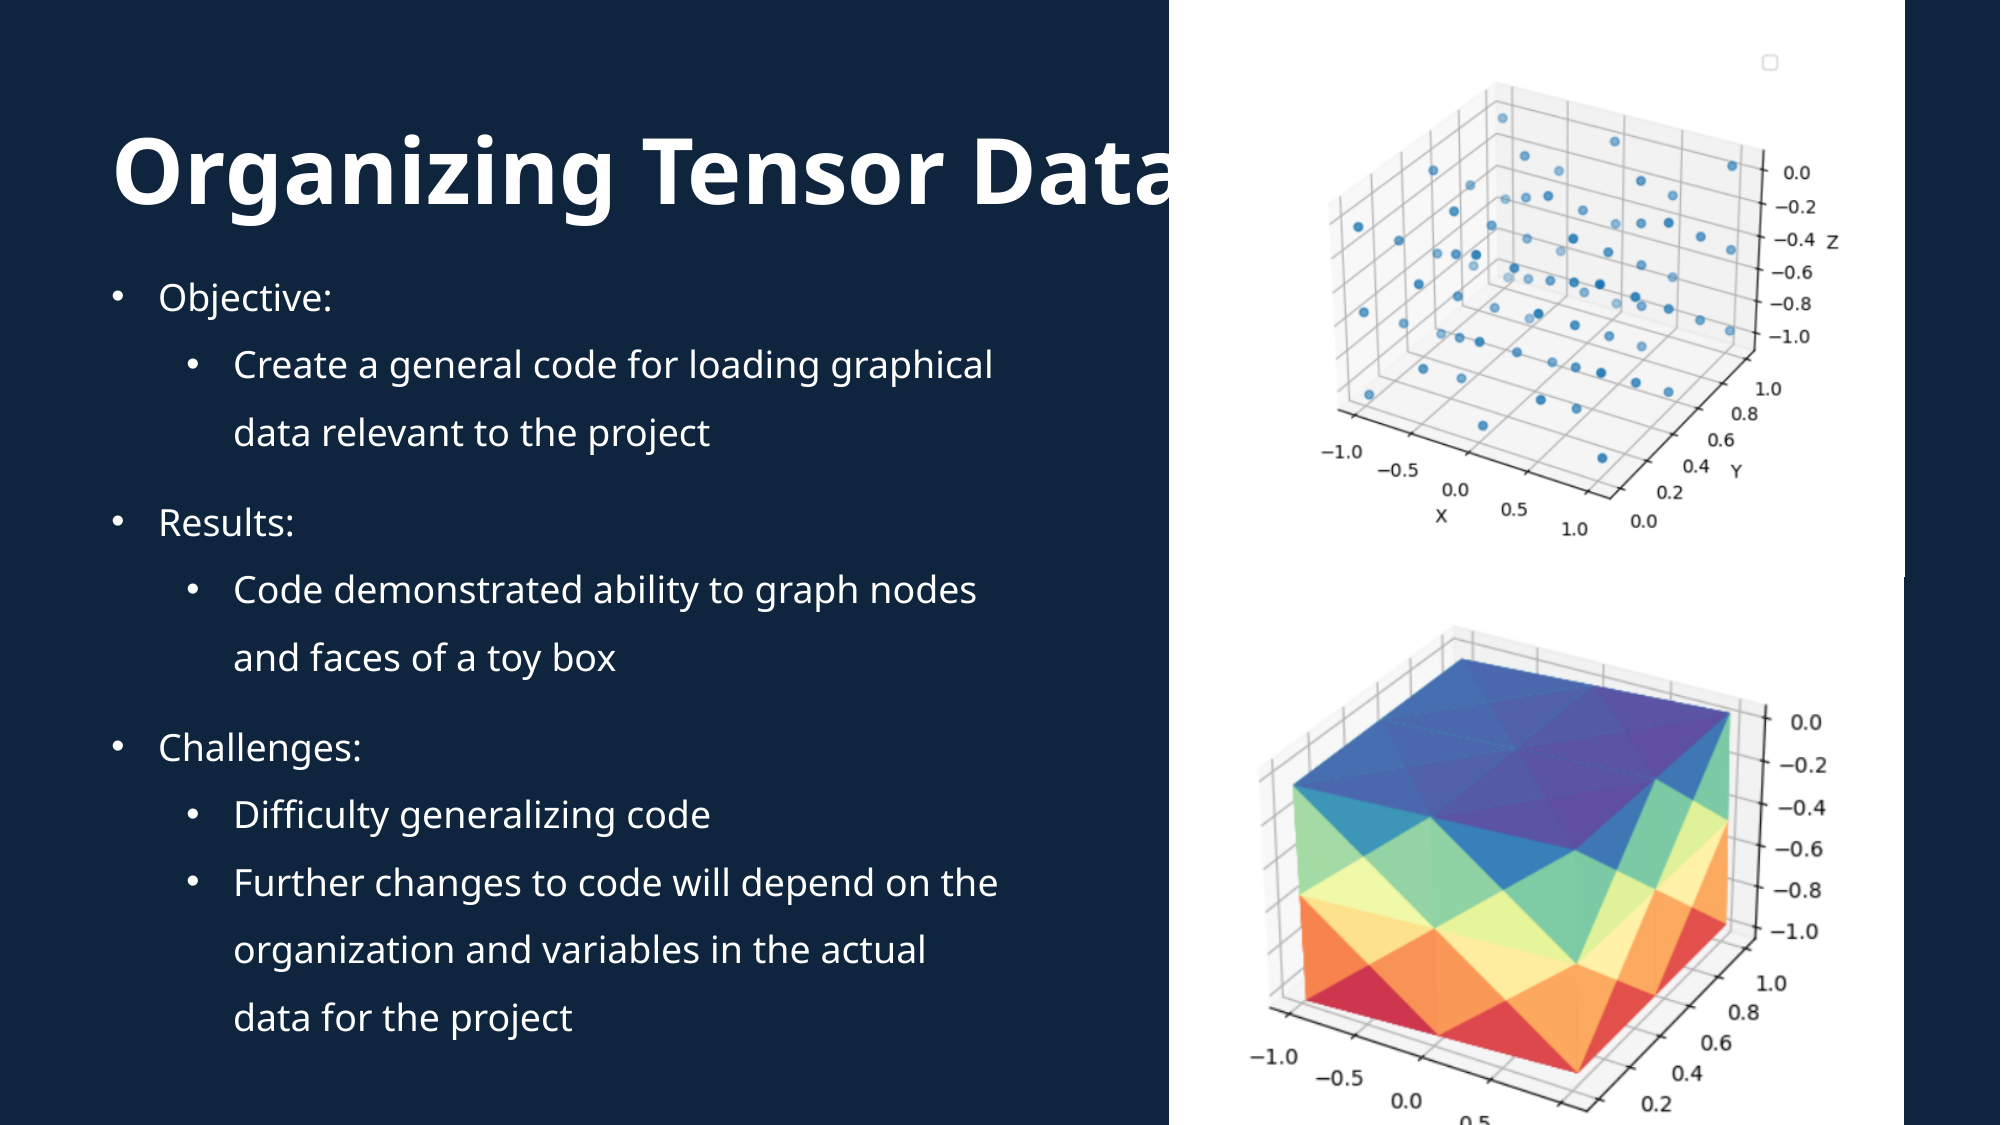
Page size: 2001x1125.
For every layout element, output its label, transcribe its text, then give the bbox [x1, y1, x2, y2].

picture [1169, 0, 1905, 1125]
text_box Objective: Create a general code for loading graphical data relevant to the project Results: Code demonstrated ability to graph nodes and faces of a toy box Challenges: Difficulty generalizing code Further changes to code will depend on the organization and variables in the actual data for the project [96, 266, 1015, 1091]
title Organizing Tensor Data [96, 83, 1169, 267]
